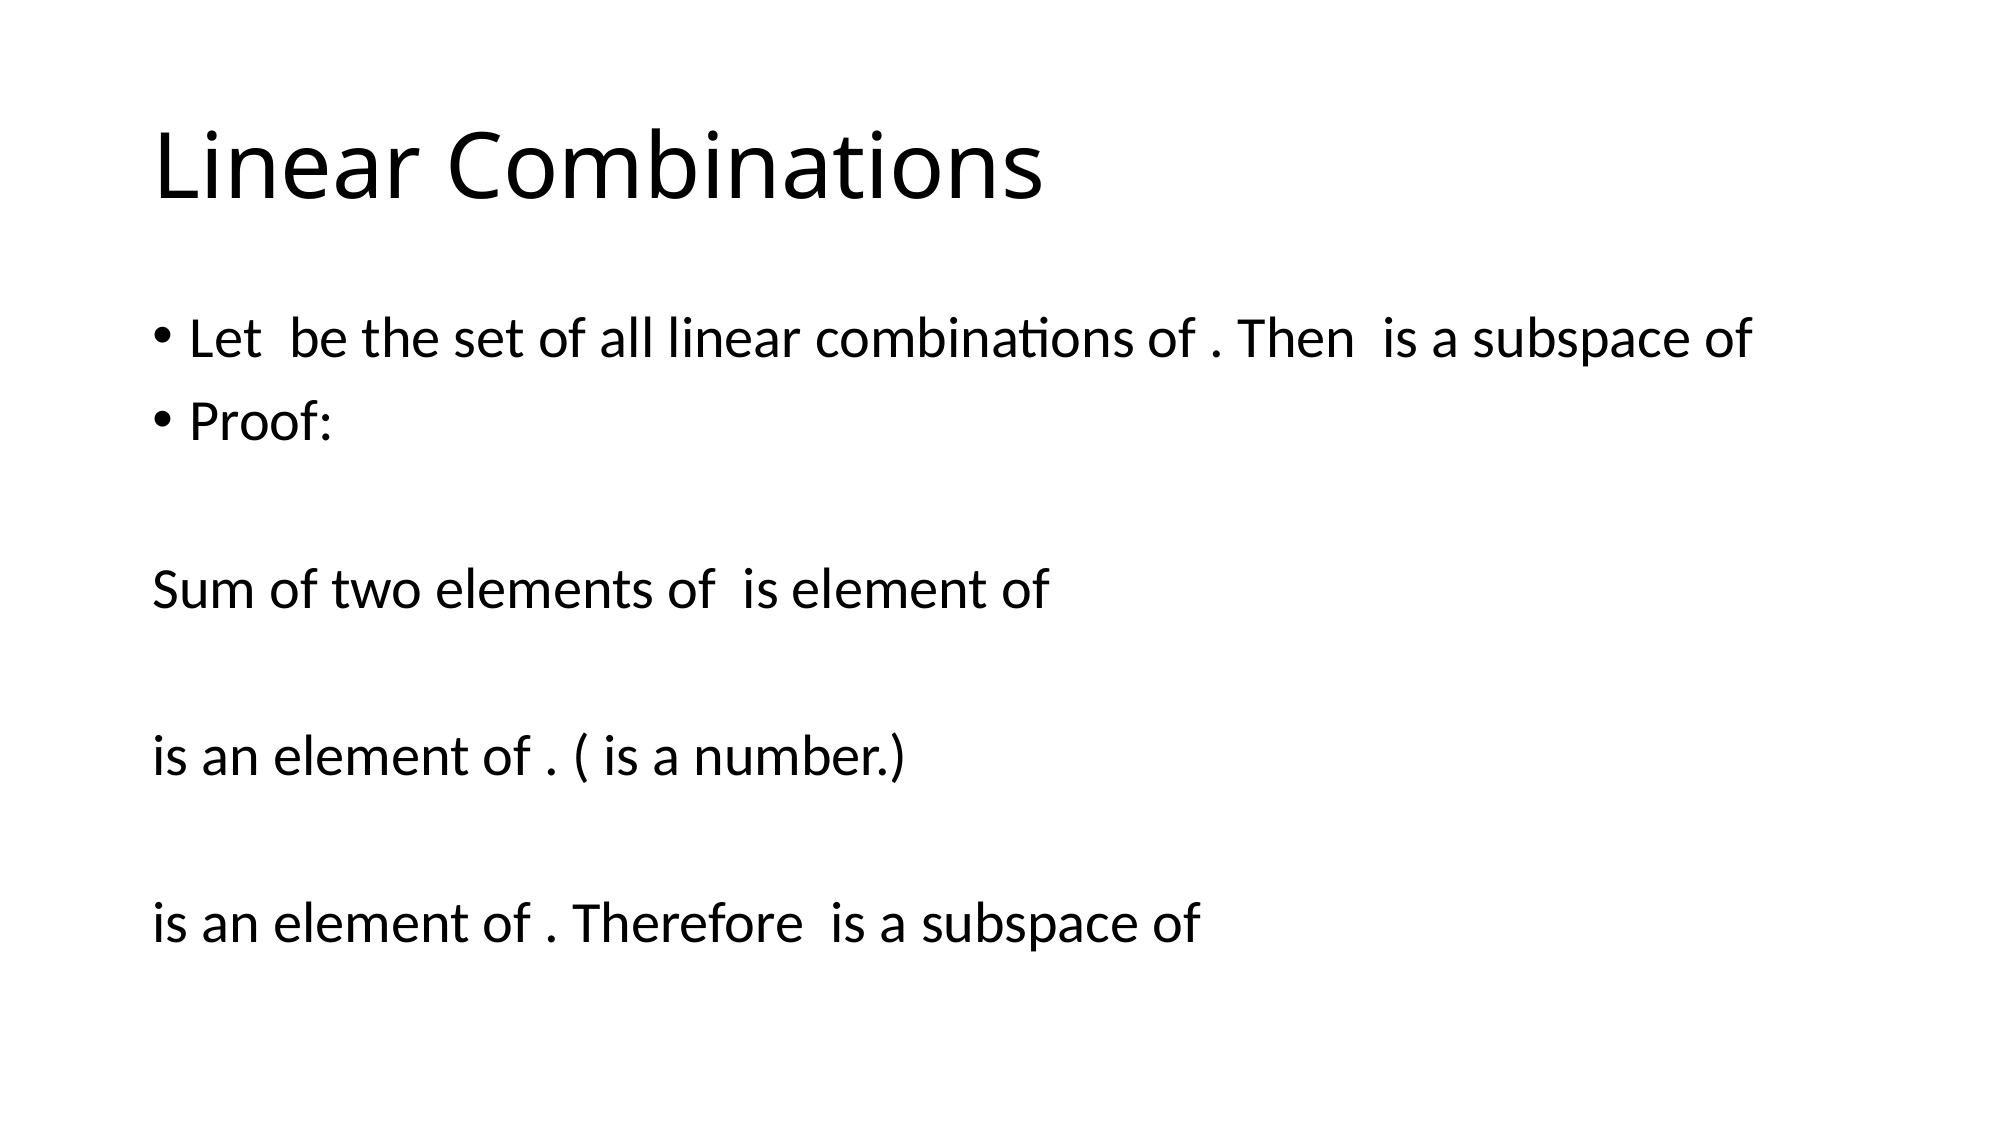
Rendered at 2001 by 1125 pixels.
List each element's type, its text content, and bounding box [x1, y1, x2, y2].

title Linear Combinations [137, 59, 1863, 278]
